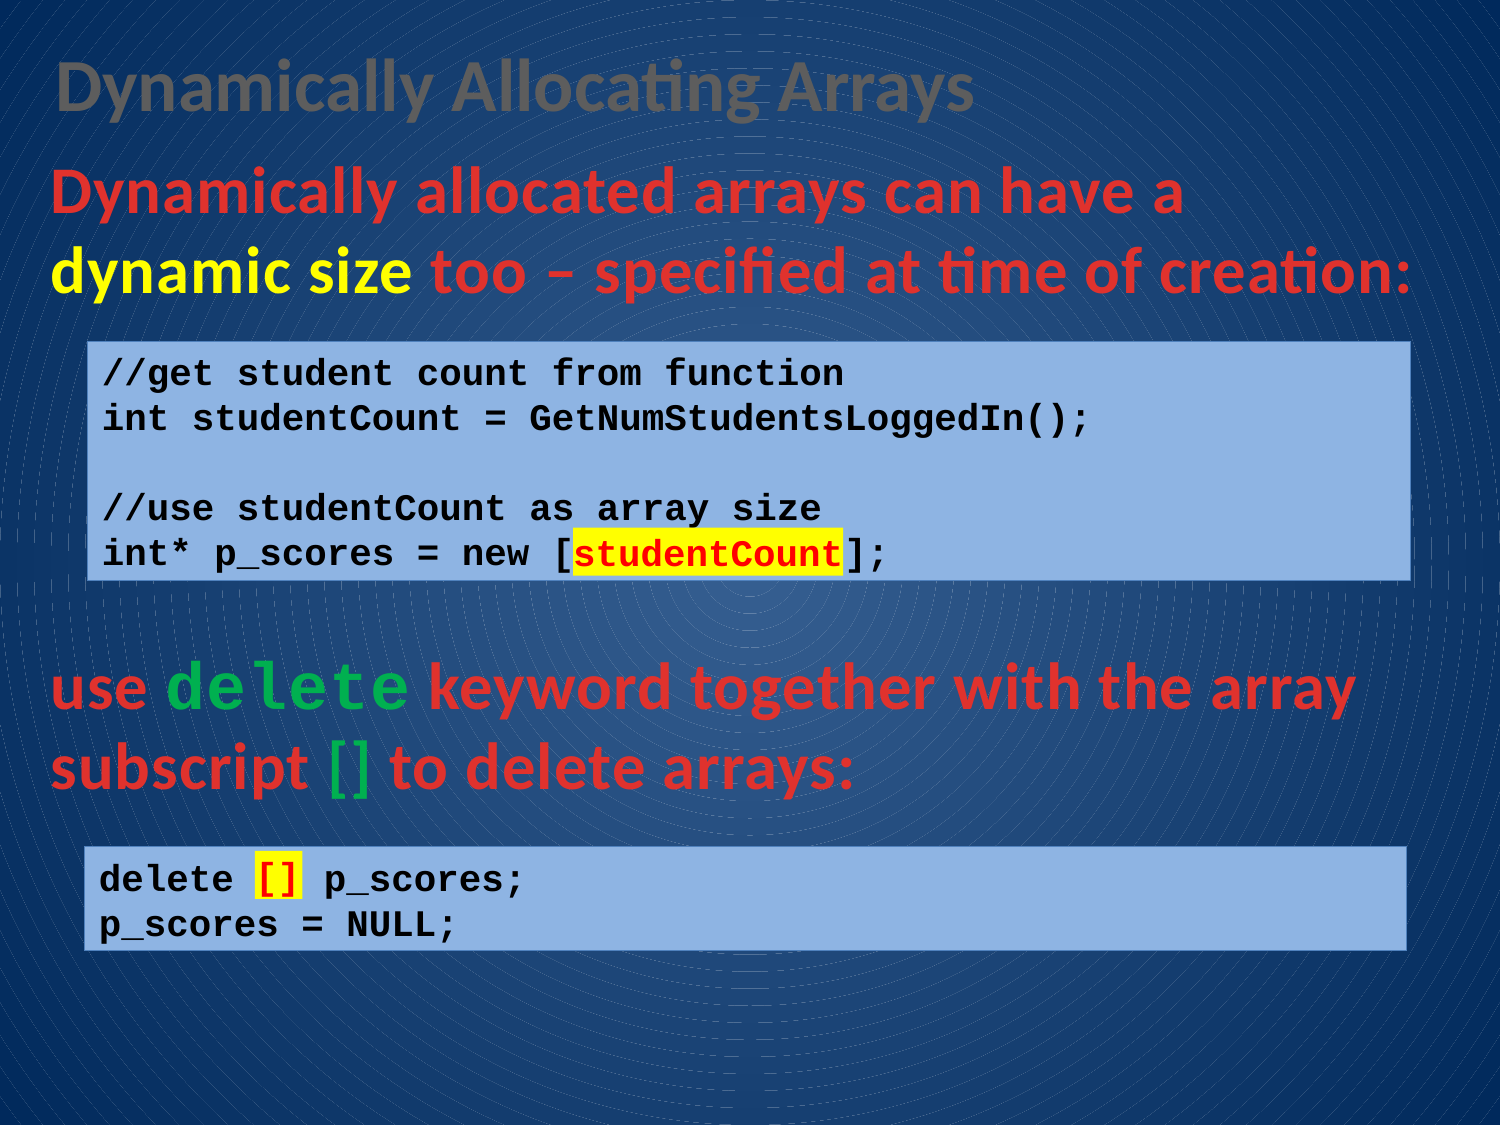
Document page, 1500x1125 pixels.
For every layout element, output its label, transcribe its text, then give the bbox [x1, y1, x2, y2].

text_box use delete keyword together with the array subscript [] to delete arrays: [35, 635, 1456, 811]
text_box Dynamically allocated arrays can have a dynamic size too – specified at time of creation: [35, 139, 1456, 315]
text_box delete [] p_scores; p_scores = NULL; [84, 846, 1407, 951]
text_box [] [254, 850, 303, 899]
text_box studentCount [573, 527, 844, 576]
text_box //get student count from function int studentCount = GetNumStudentsLoggedIn(); //use studentCount as array size int* p_scores = new [studentCount]; [87, 341, 1411, 581]
text_box Dynamically Allocating Arrays [40, 29, 993, 135]
